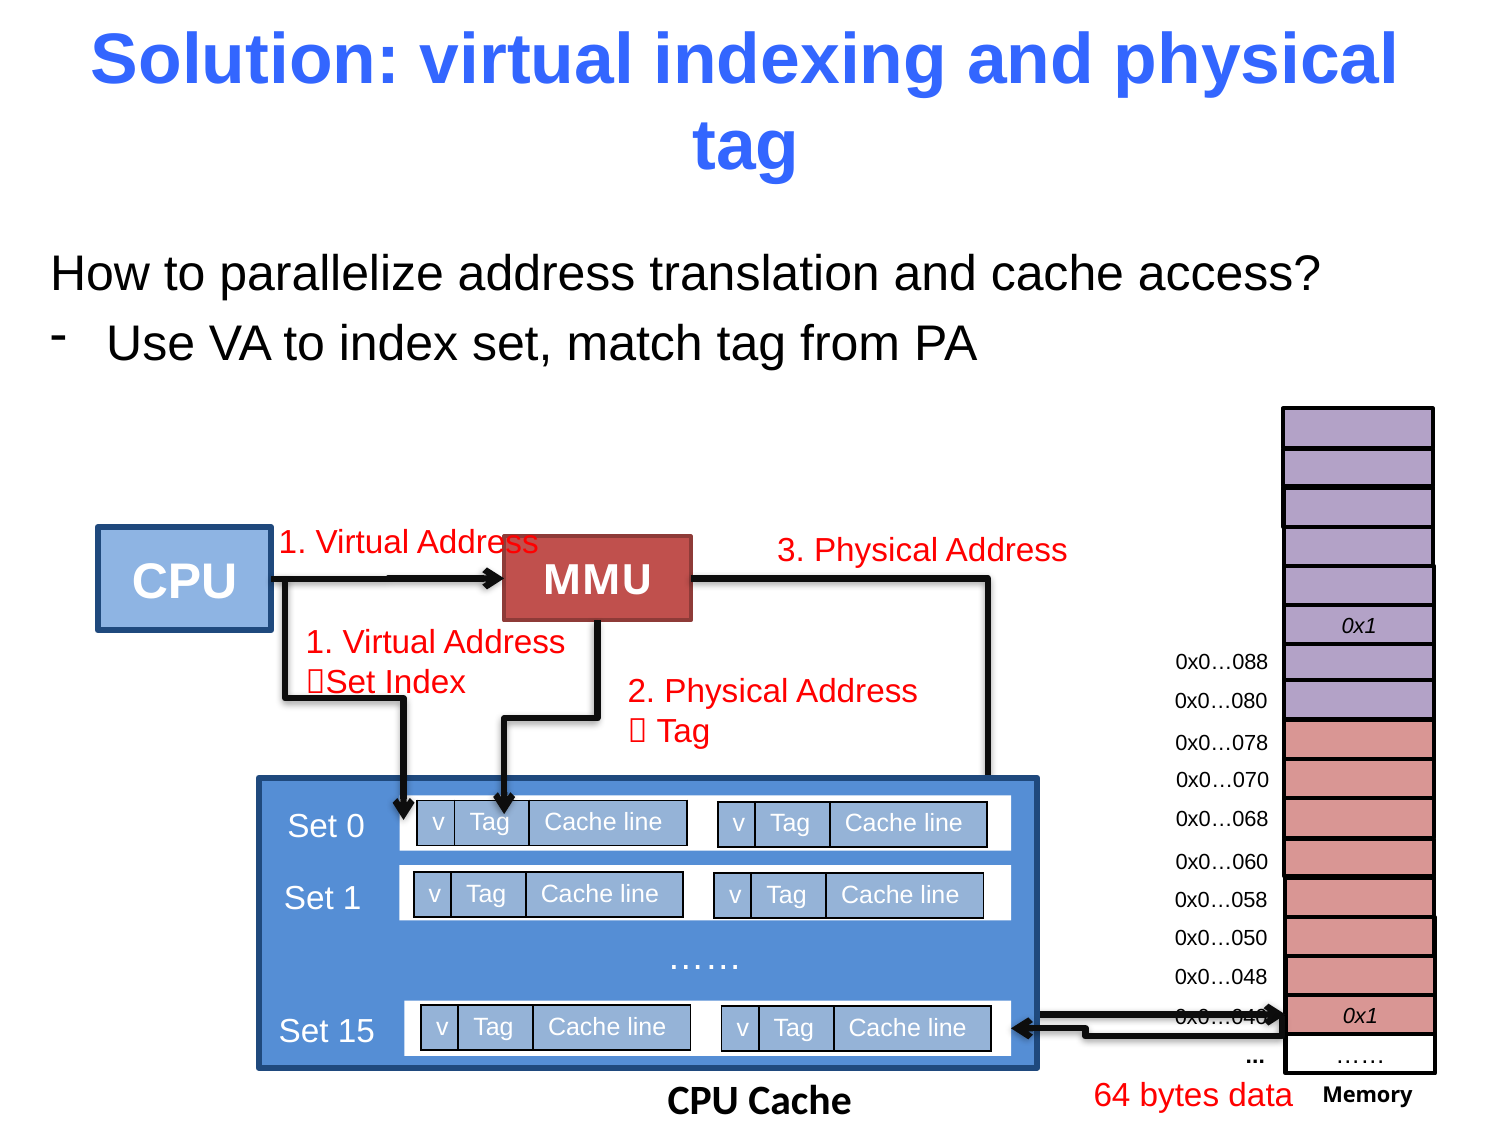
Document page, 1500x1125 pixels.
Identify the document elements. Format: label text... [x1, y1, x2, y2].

text_box [1290, 915, 1437, 954]
text_box 1. Virtual Address Set Index [290, 612, 582, 669]
text_box Memory [1309, 1075, 1428, 1115]
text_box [690, 578, 1286, 1015]
text_box …… [1283, 1032, 1437, 1075]
text_box [1290, 878, 1436, 915]
text_box CPU Cache [652, 1076, 867, 1125]
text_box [1010, 1016, 1284, 1029]
text_box 1. Virtual Address [263, 513, 555, 568]
text_box 0x1 [1290, 993, 1437, 1032]
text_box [258, 775, 1038, 1068]
text_box [1290, 837, 1436, 878]
text_box [1290, 761, 1436, 796]
text_box [1281, 447, 1435, 488]
text_box ... [1230, 1047, 1280, 1065]
text_box [1282, 564, 1436, 603]
text_box [1290, 681, 1436, 722]
text_box [1281, 406, 1435, 447]
text_box 0x1 [1290, 603, 1436, 646]
list How to parallelize address translation and cache access? Use VA to index set, match tag from PA [35, 232, 1487, 410]
text_box [1290, 646, 1436, 682]
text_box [97, 526, 272, 631]
text_box MMU [502, 534, 693, 622]
text_box [1290, 796, 1436, 837]
text_box 2. Physical Address  Tag [612, 661, 685, 757]
text_box [1282, 525, 1435, 564]
text_box [1290, 722, 1436, 761]
text_box 3. Physical Address [762, 521, 1084, 576]
text_box [1281, 488, 1435, 529]
text_box 64 bytes data [1078, 1065, 1309, 1121]
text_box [222, 638, 467, 758]
title Solution: virtual indexing and physical tag [70, 3, 1421, 192]
text_box [1290, 954, 1437, 993]
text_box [467, 670, 648, 765]
